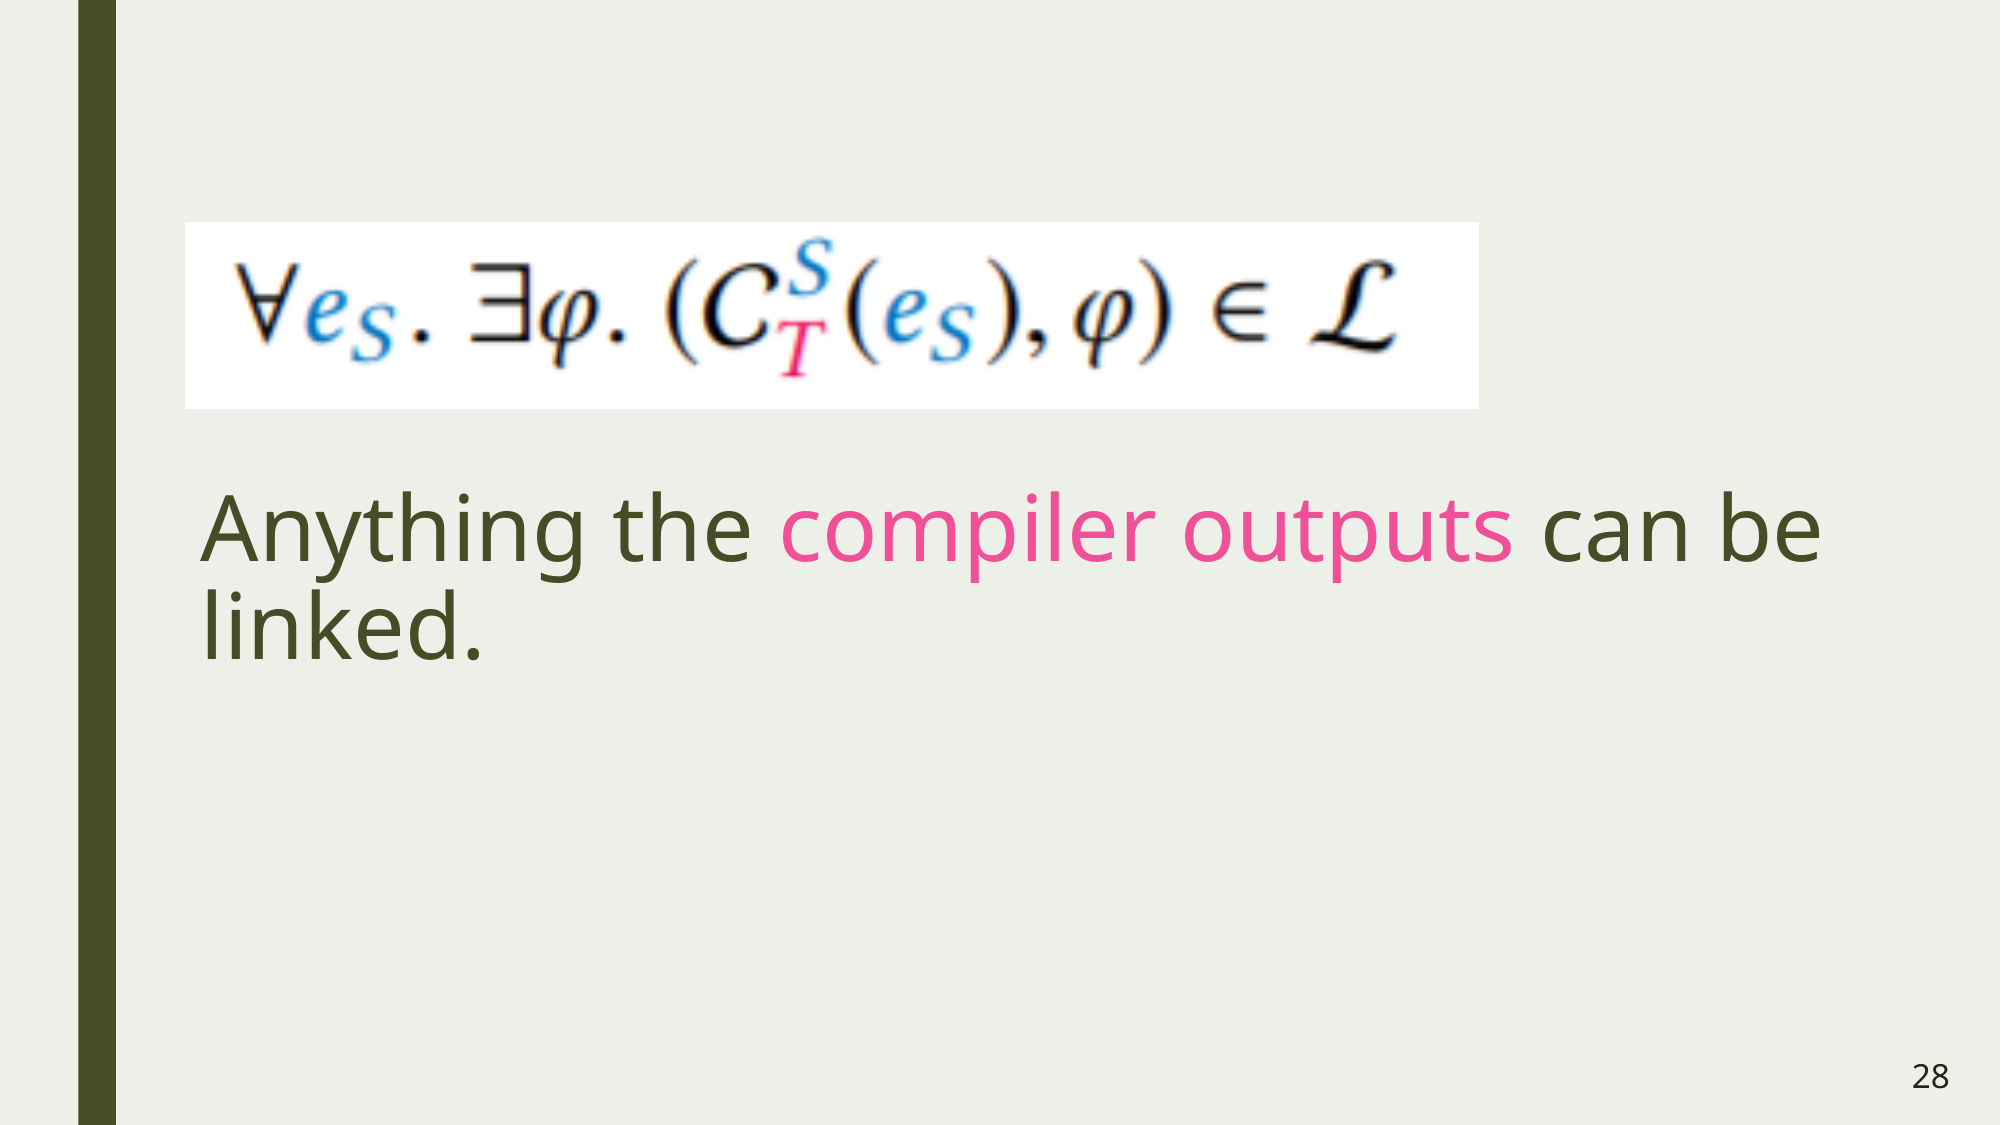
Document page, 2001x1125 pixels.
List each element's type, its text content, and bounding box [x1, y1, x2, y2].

title Anything the compiler outputs can be linked. [185, 476, 2000, 608]
slide_number 28 [1800, 1041, 2000, 1115]
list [185, 222, 1479, 409]
